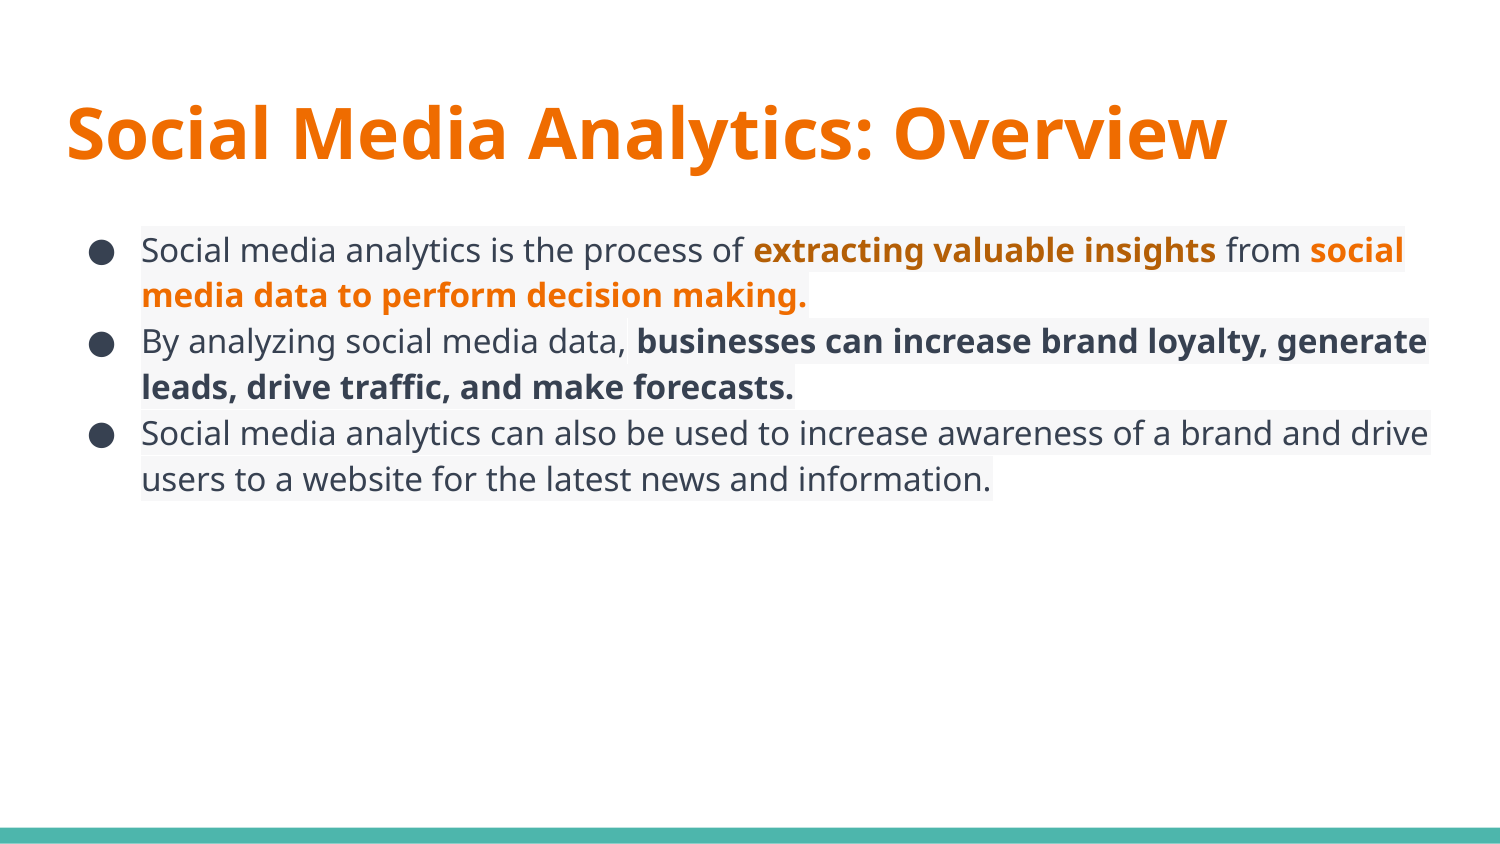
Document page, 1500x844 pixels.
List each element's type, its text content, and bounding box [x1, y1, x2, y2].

title Social Media Analytics: Overview [51, 72, 1449, 189]
list Social media analytics is the process of extracting valuable insights from social media data to perform decision making. By analyzing social media data, businesses can increase brand loyalty, generate leads, drive traffic, and make forecasts. Social media analytics can also be used to increase awareness of a brand and drive users to a website for the latest news and information. [51, 207, 1449, 750]
